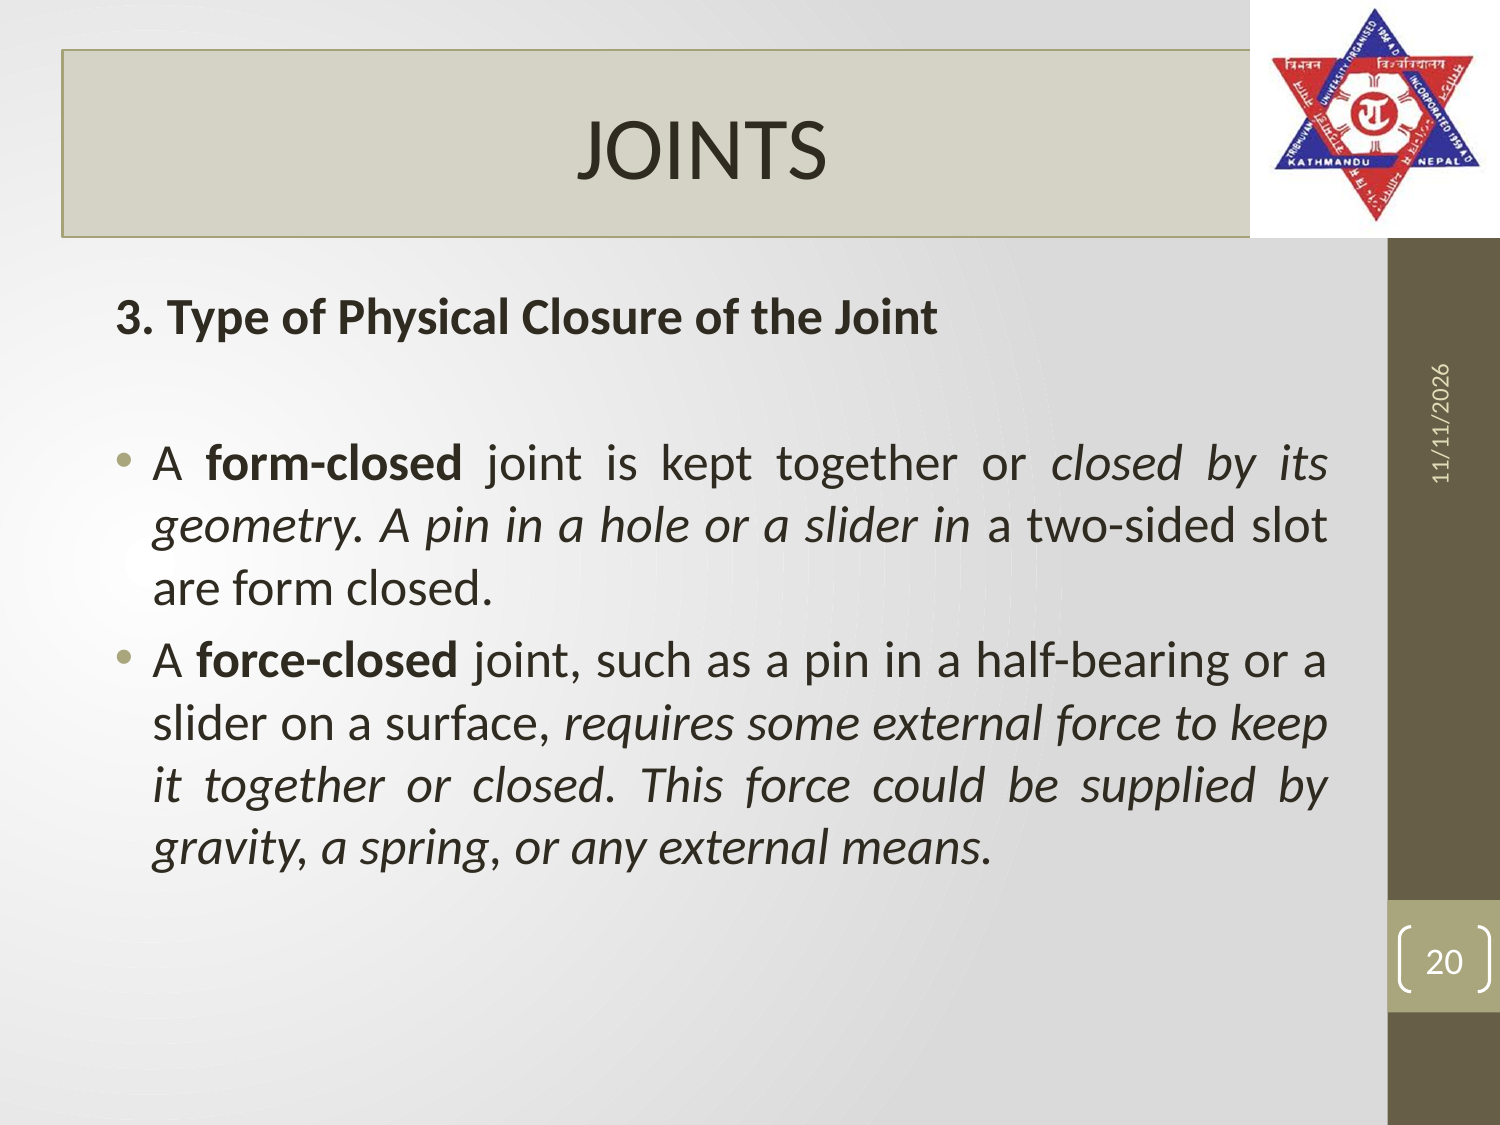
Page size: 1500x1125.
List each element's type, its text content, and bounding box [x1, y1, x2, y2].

text_box JOINTS [61, 49, 1247, 238]
picture [1249, 0, 1500, 238]
slide_number 20 [1397, 925, 1492, 994]
list 3. Type of Physical Closure of the Joint A form-closed joint is kept together or closed by its geometry. A pin in a hole or a slider in a two-sided slot are form closed. A force-closed joint, such as a pin in a half-bearing or a slider on a surface, requires some external force to keep it together or closed. This force could be supplied by gravity, a spring, or any external means. [81, 275, 1344, 1070]
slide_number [1408, 244, 1469, 501]
